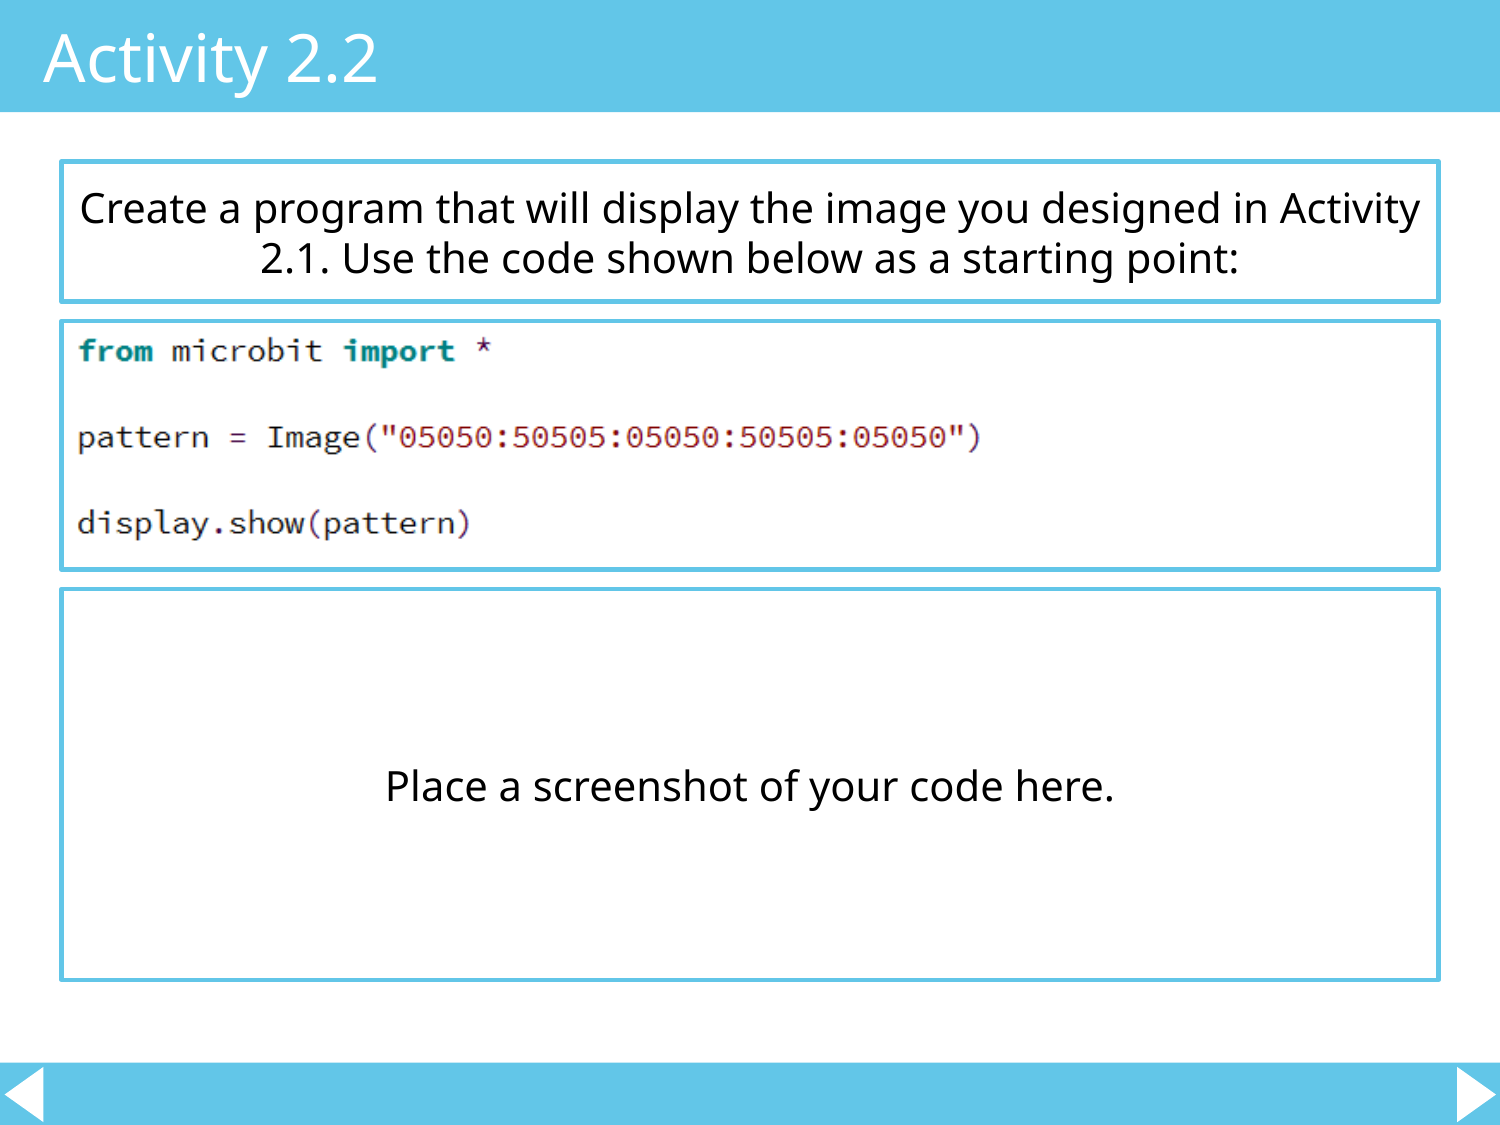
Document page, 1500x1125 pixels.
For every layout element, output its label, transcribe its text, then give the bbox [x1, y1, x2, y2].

text_box [61, 321, 1439, 570]
picture [77, 334, 990, 551]
text_box Create a program that will display the image you designed in Activity 2.1. Use the code shown below as a starting point: [61, 161, 1439, 302]
text_box Place a screenshot of your code here. [61, 589, 1439, 980]
title Activity 2.2 [28, 0, 1379, 113]
